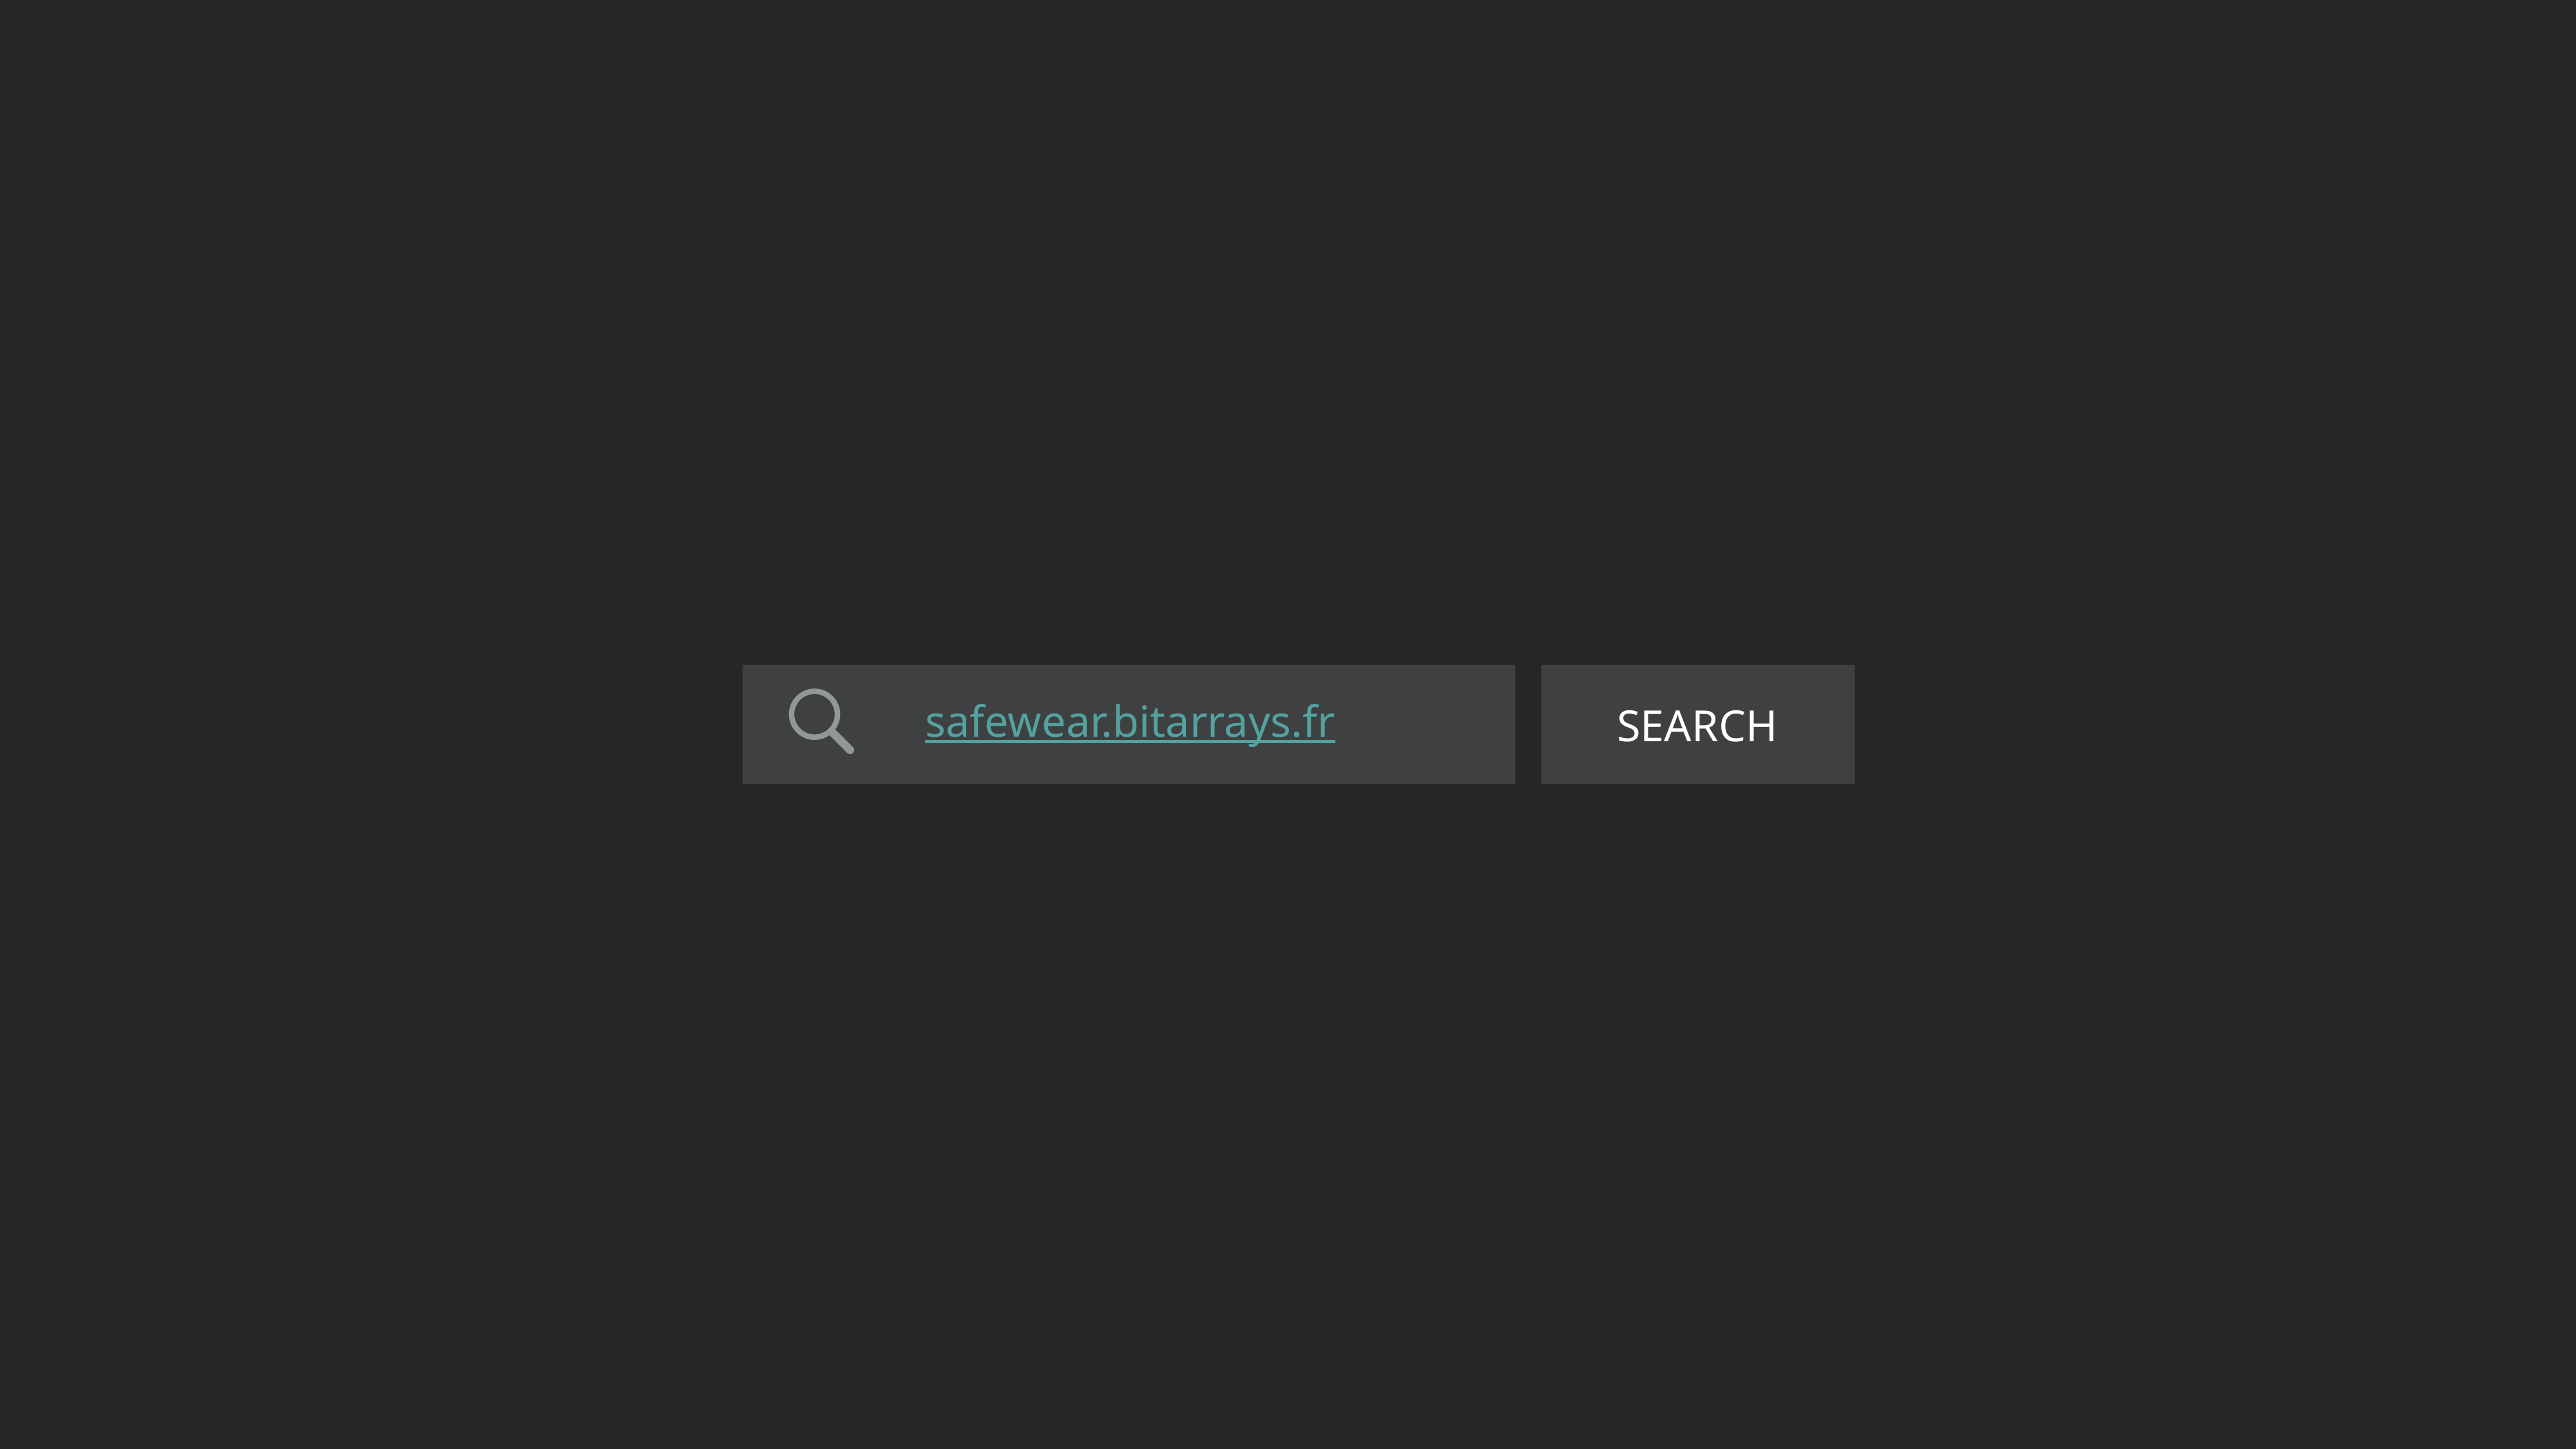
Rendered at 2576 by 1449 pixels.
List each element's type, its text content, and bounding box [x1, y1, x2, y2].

list SEARCH [1563, 684, 1832, 765]
list safewear.bitarrays.fr [906, 670, 1491, 777]
